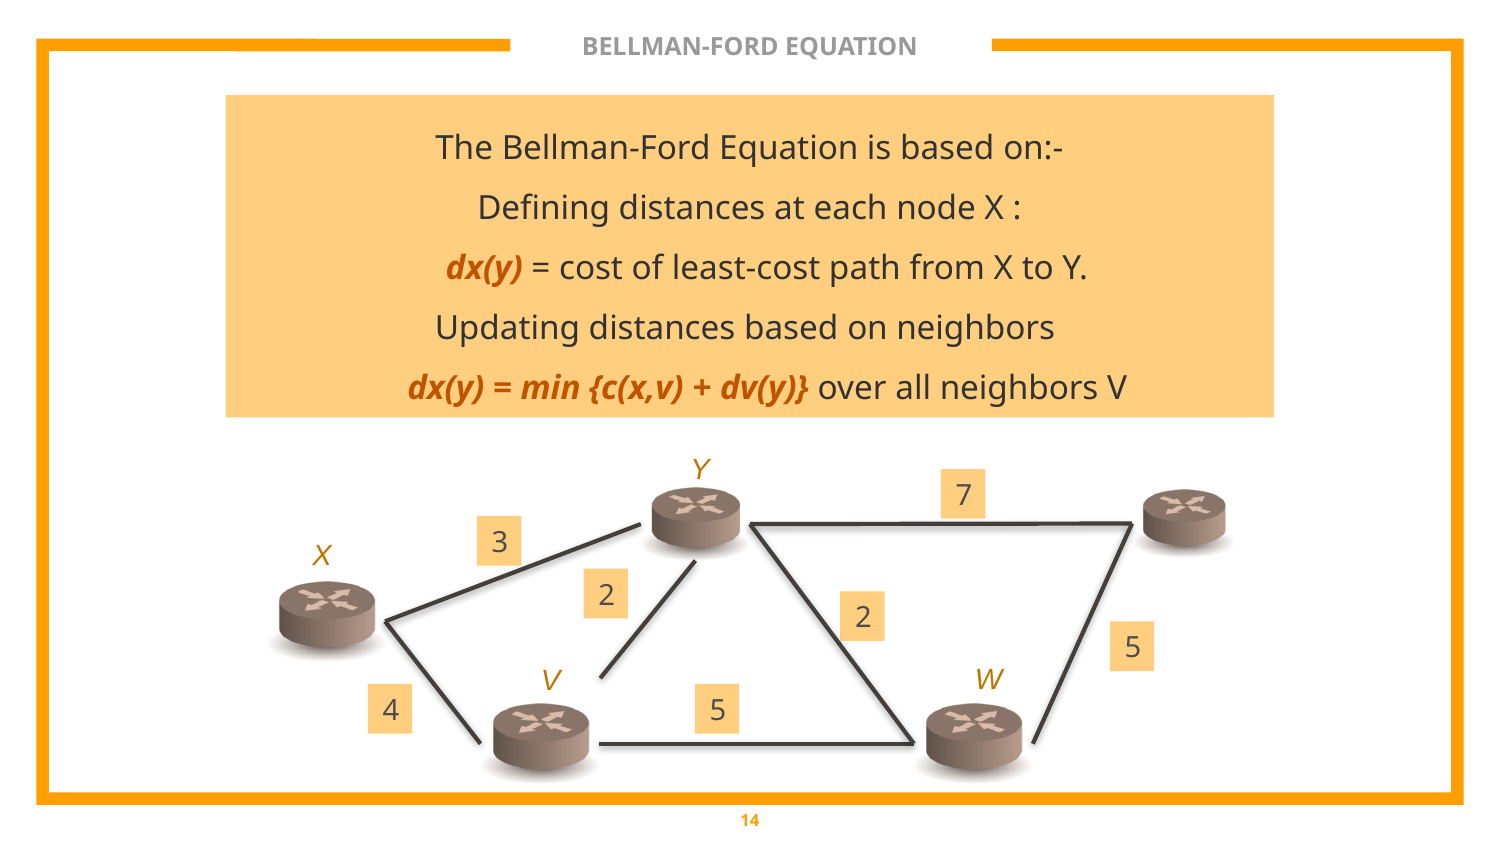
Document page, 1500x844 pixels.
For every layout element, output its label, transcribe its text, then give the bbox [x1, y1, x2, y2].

title BELLMAN-FORD EQUATION [531, 16, 969, 76]
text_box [384, 523, 641, 622]
picture [265, 581, 386, 662]
text_box W [960, 653, 1027, 702]
picture [640, 487, 751, 561]
picture [480, 703, 600, 784]
text_box The Bellman-Ford Equation is based on:- Defining distances at each node X : dx(y) = cost of least-cost path from X to Y. Updating distances based on neighbors dx(y) = min {c(x,v) + dv(y)} over all neighbors V [225, 95, 1275, 418]
text_box 3 [476, 515, 522, 522]
text_box 5 [694, 683, 740, 734]
text_box Y [675, 443, 750, 486]
text_box 4 [367, 683, 379, 734]
text_box 7 [940, 469, 986, 519]
slide_number 14 [0, 798, 1500, 844]
text_box 5 [1137, 621, 1155, 672]
text_box V [526, 653, 601, 703]
text_box X [297, 528, 372, 579]
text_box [749, 523, 915, 744]
picture [1131, 488, 1236, 559]
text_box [599, 560, 696, 679]
picture [913, 703, 1034, 784]
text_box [1032, 523, 1133, 745]
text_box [384, 630, 481, 744]
